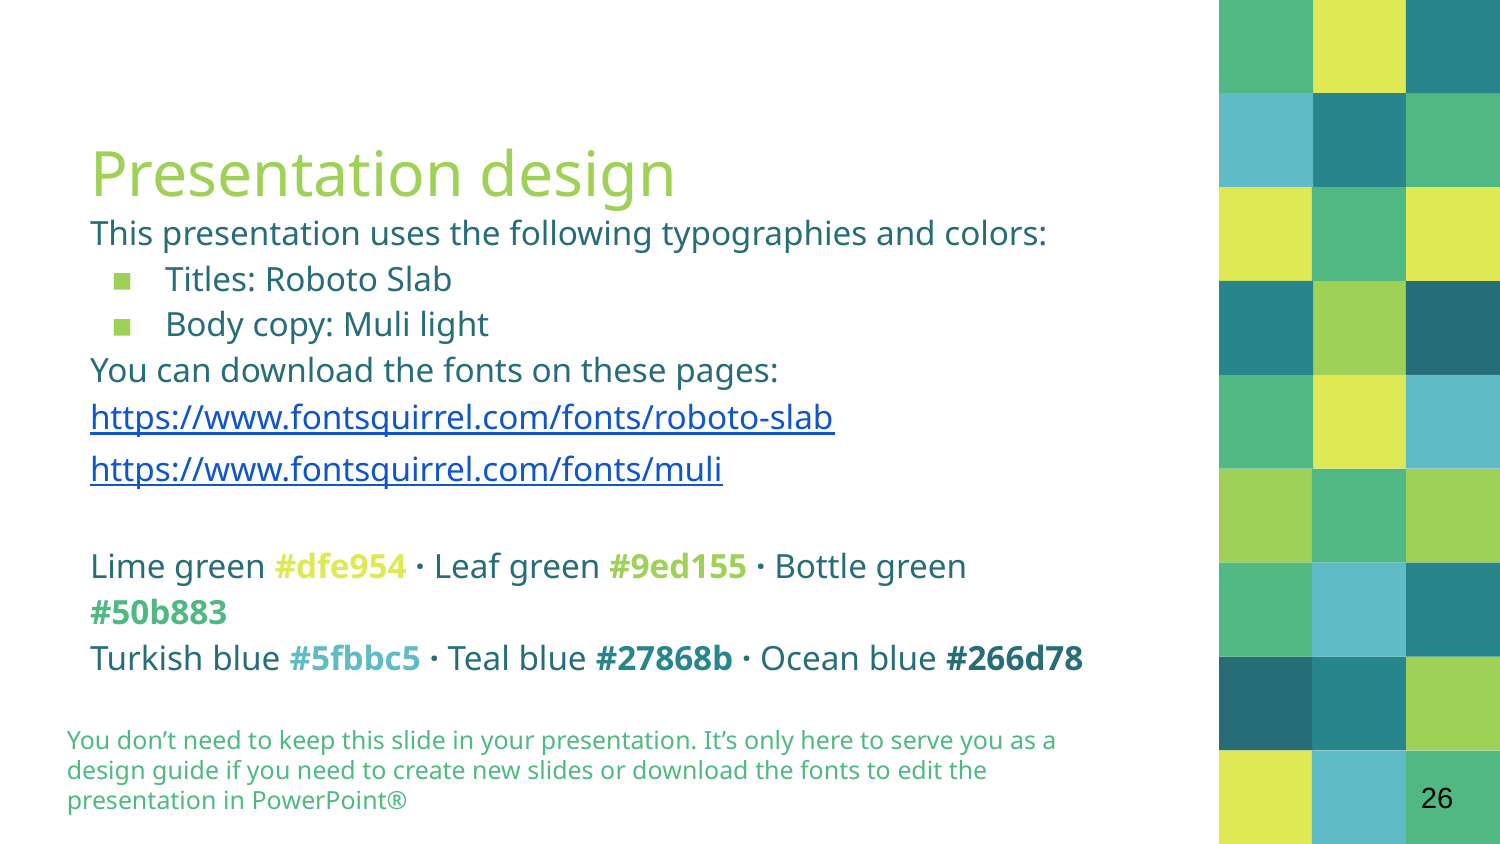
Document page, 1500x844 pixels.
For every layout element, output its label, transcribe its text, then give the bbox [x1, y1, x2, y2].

list This presentation uses the following typographies and colors: Titles: Roboto Slab Body copy: Muli light You can download the fonts on these pages: https://www.fontsquirrel.com/fonts/roboto-slab https://www.fontsquirrel.com/fonts/muli Lime green #dfe954 · Leaf green #9ed155 · Bottle green #50b883 Turkish blue #5fbbc5 · Teal blue #27868b · Ocean blue #266d78 [75, 196, 1127, 634]
title Presentation design [75, 83, 1127, 196]
text_box You don’t need to keep this slide in your presentation. It’s only here to serve you as a design guide if you need to create new slides or download the fonts to edit the presentation in PowerPoint® [51, 709, 1127, 798]
slide_number ‹#› [1405, 749, 1500, 844]
